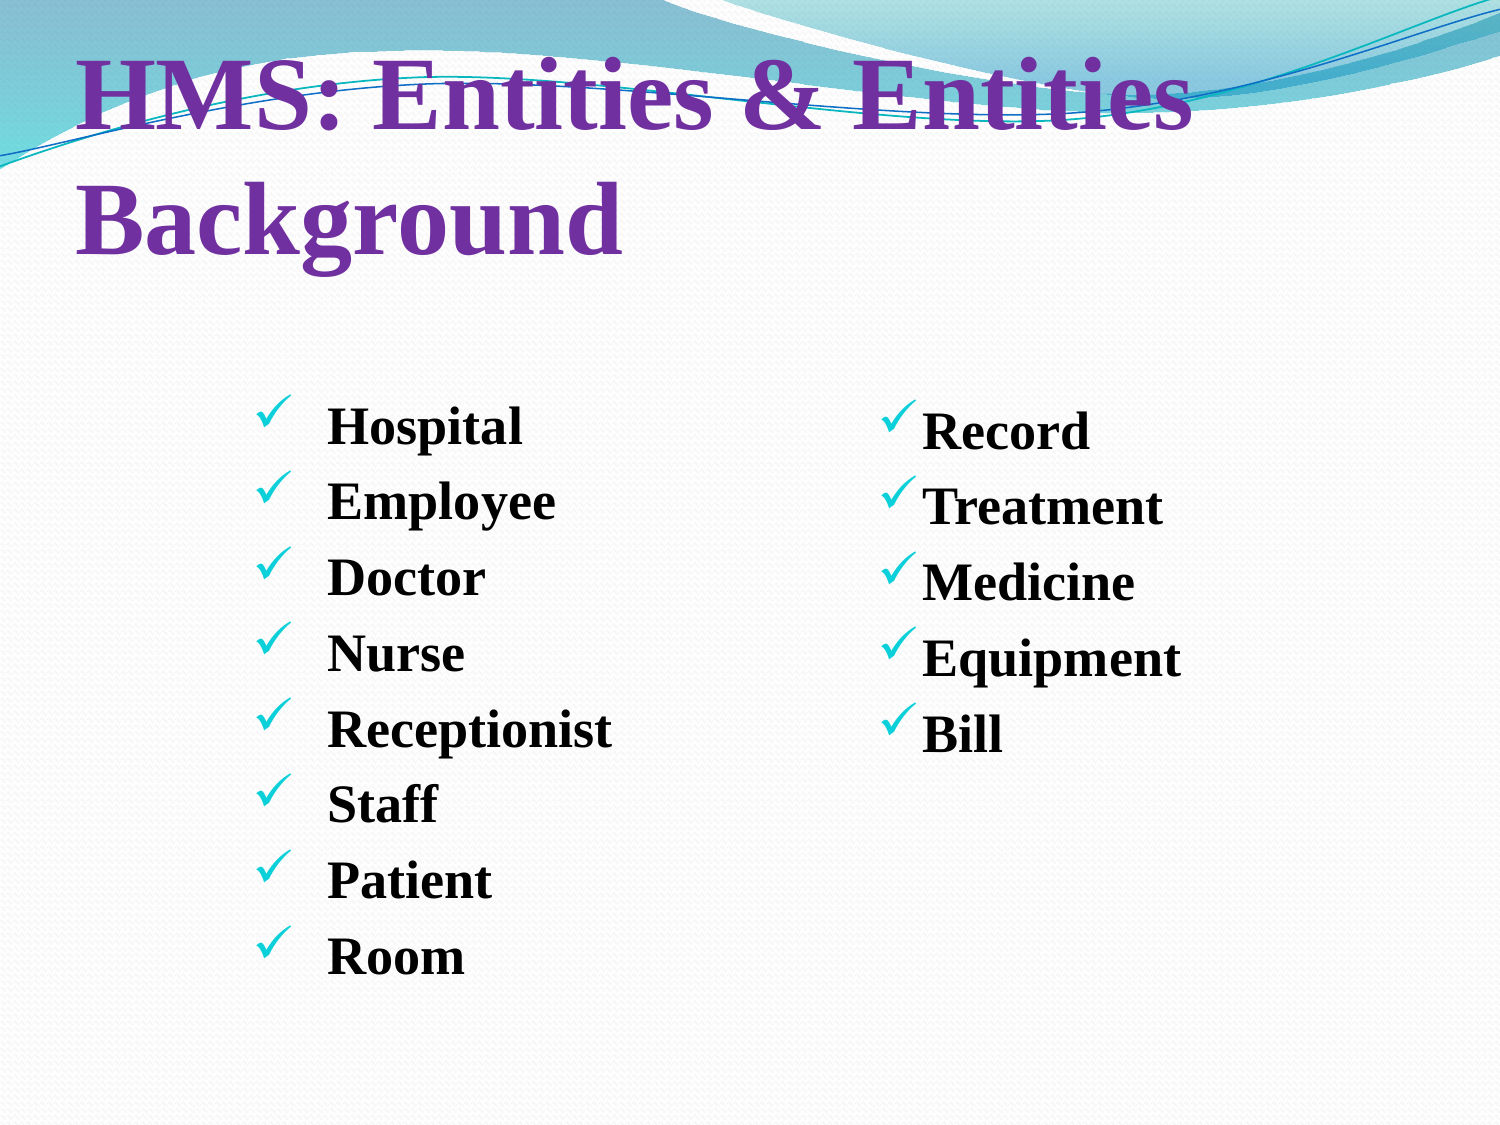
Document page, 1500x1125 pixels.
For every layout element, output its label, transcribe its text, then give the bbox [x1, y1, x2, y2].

list Hospital Employee Doctor Nurse Receptionist Staff Patient Room [237, 382, 900, 1125]
title HMS: Entities & Entities Background [75, 87, 1425, 275]
list Record Treatment Medicine Equipment Bill [862, 387, 1500, 1125]
